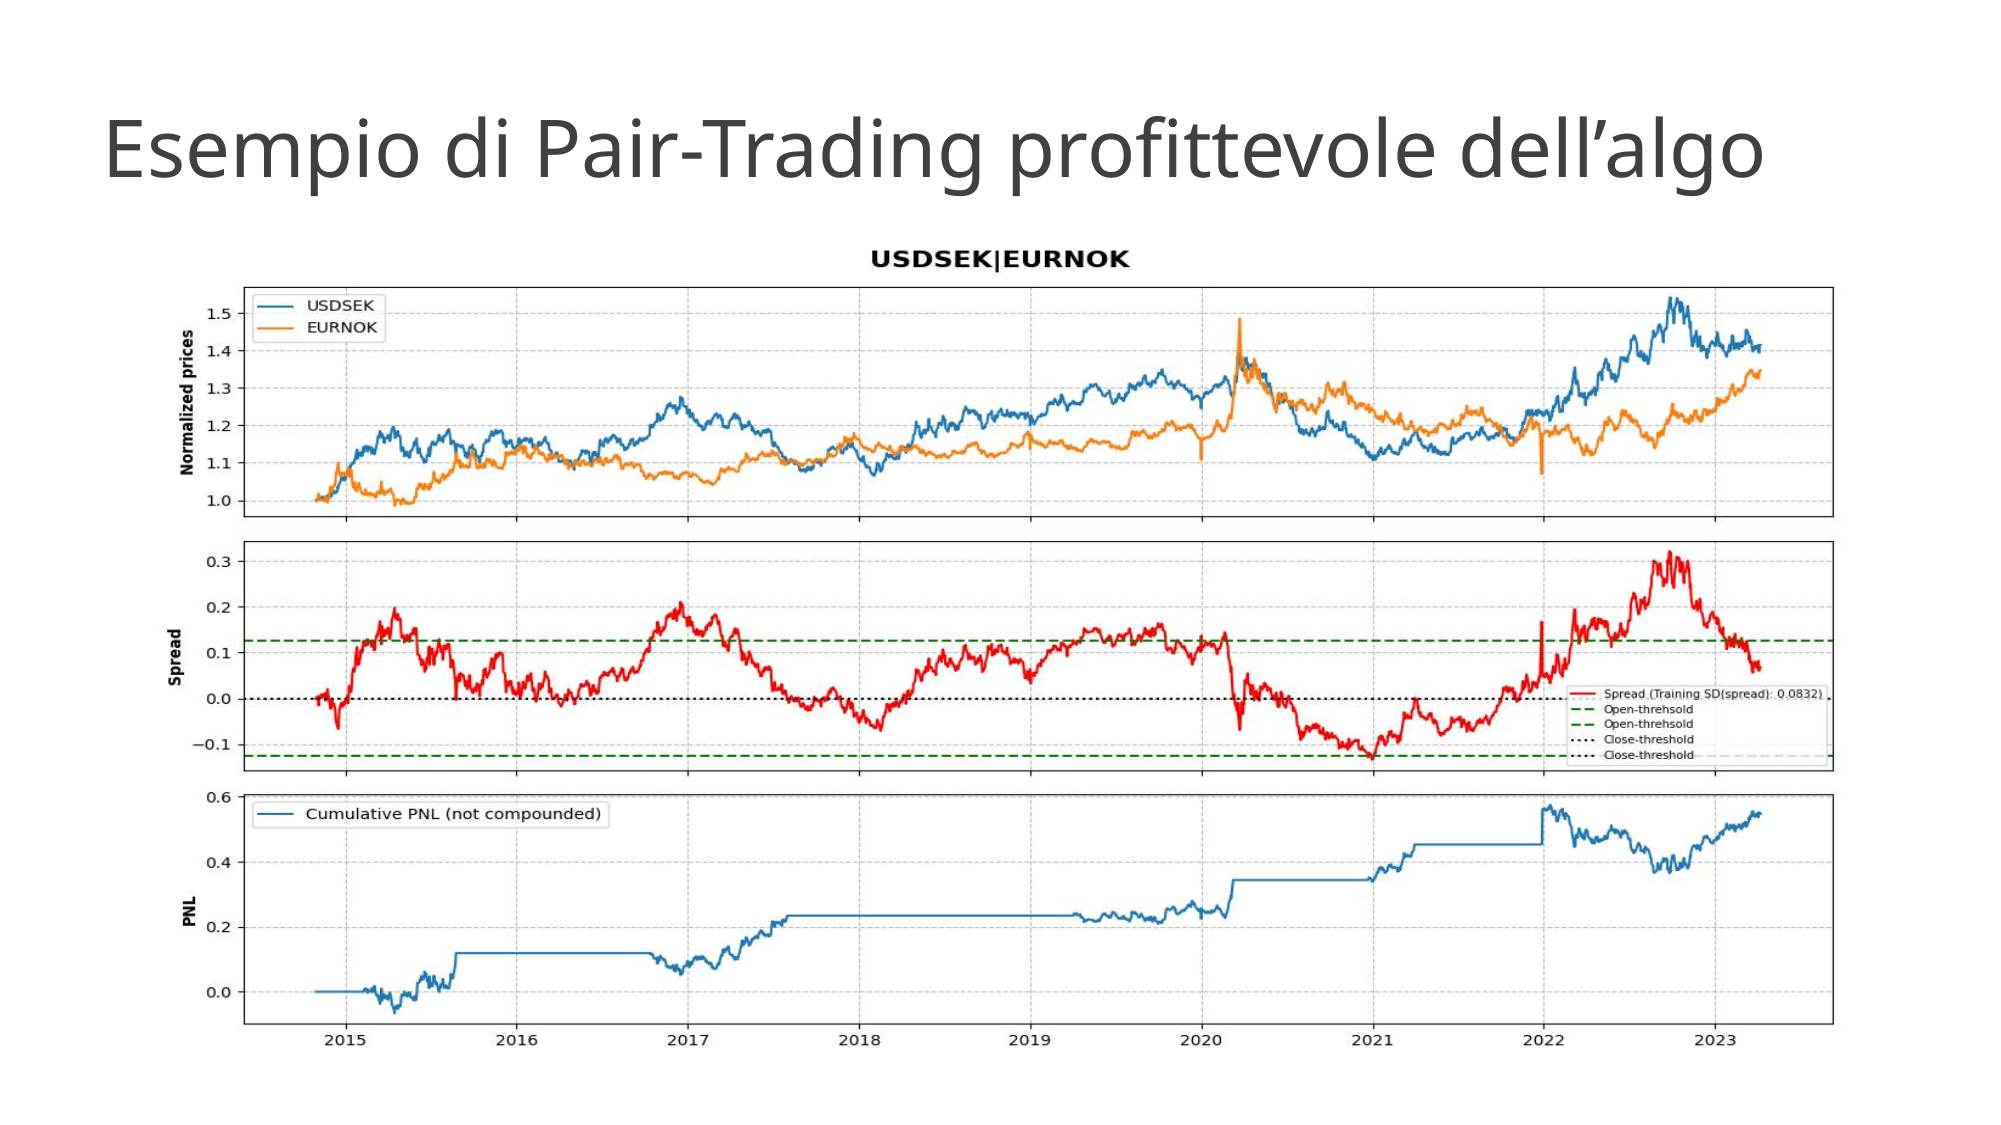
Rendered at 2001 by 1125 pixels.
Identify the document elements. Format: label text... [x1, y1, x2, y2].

picture [149, 234, 1851, 1064]
title Esempio di Pair-Trading profittevole dell’algo [87, 61, 2000, 202]
